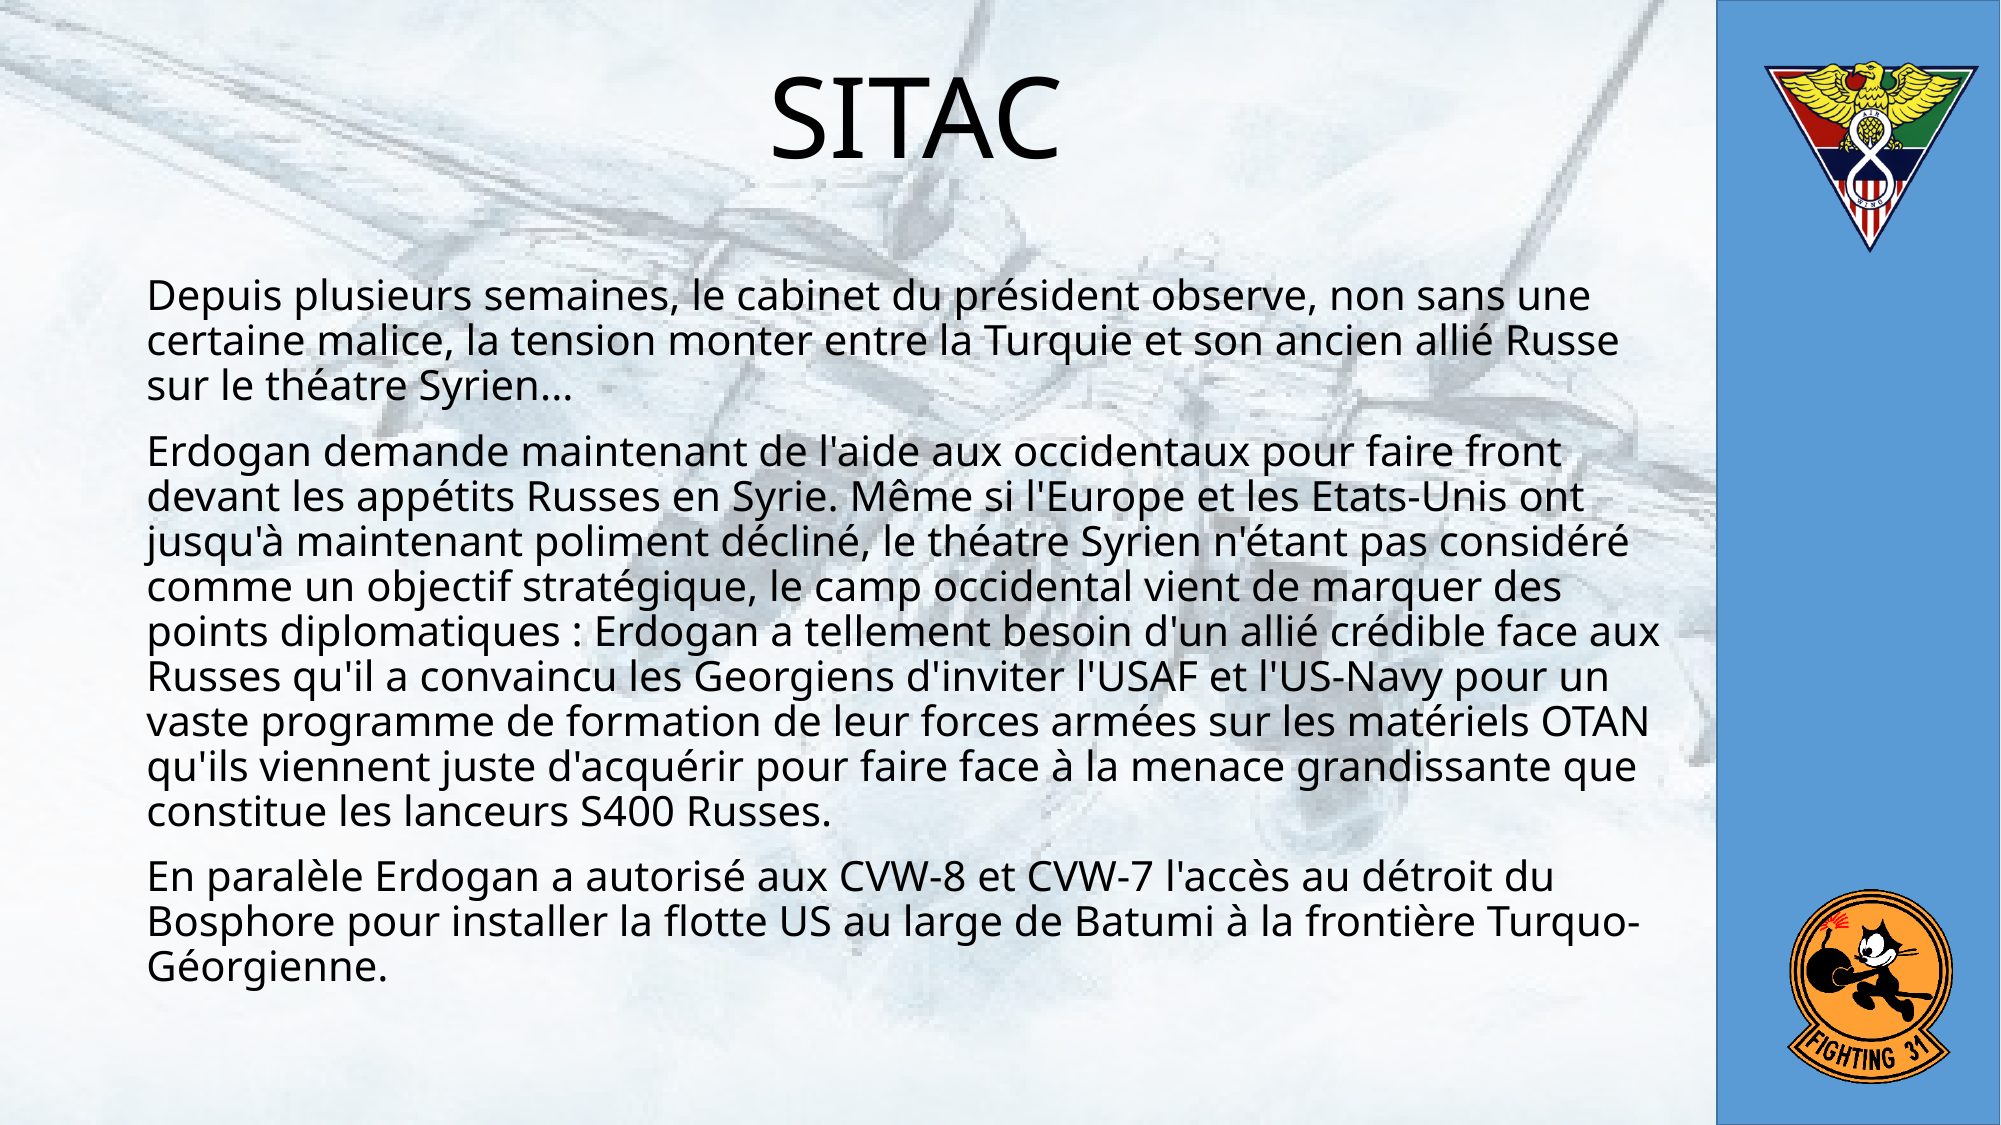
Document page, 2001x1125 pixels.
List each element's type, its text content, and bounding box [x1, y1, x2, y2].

picture [1750, 48, 1990, 267]
list Depuis plusieurs semaines, le cabinet du président observe, non sans une certaine malice, la tension monter entre la Turquie et son ancien allié Russe sur le théatre Syrien... Erdogan demande maintenant de l'aide aux occidentaux pour faire front devant les appétits Russes en Syrie. Même si l'Europe et les Etats-Unis ont jusqu'à maintenant poliment décliné, le théatre Syrien n'étant pas considéré comme un objectif stratégique, le camp occidental vient de marquer des points diplomatiques : Erdogan a tellement besoin d'un allié crédible face aux Russes qu'il a convaincu les Georgiens d'inviter l'USAF et l'US-Navy pour un vaste programme de formation de leur forces armées sur les matériels OTAN qu'ils viennent juste d'acquérir pour faire face à la menace grandissante que constitue les lanceurs S400 Russes. En paralèle Erdogan a autorisé aux CVW-8 et CVW-7 l'accès au détroit du Bosphore pour installer la flotte US au large de Batumi à la frontière Turquo-Géorgienne. [131, 266, 1684, 1014]
title SITAC [131, 12, 1701, 231]
picture [1787, 889, 1953, 1084]
